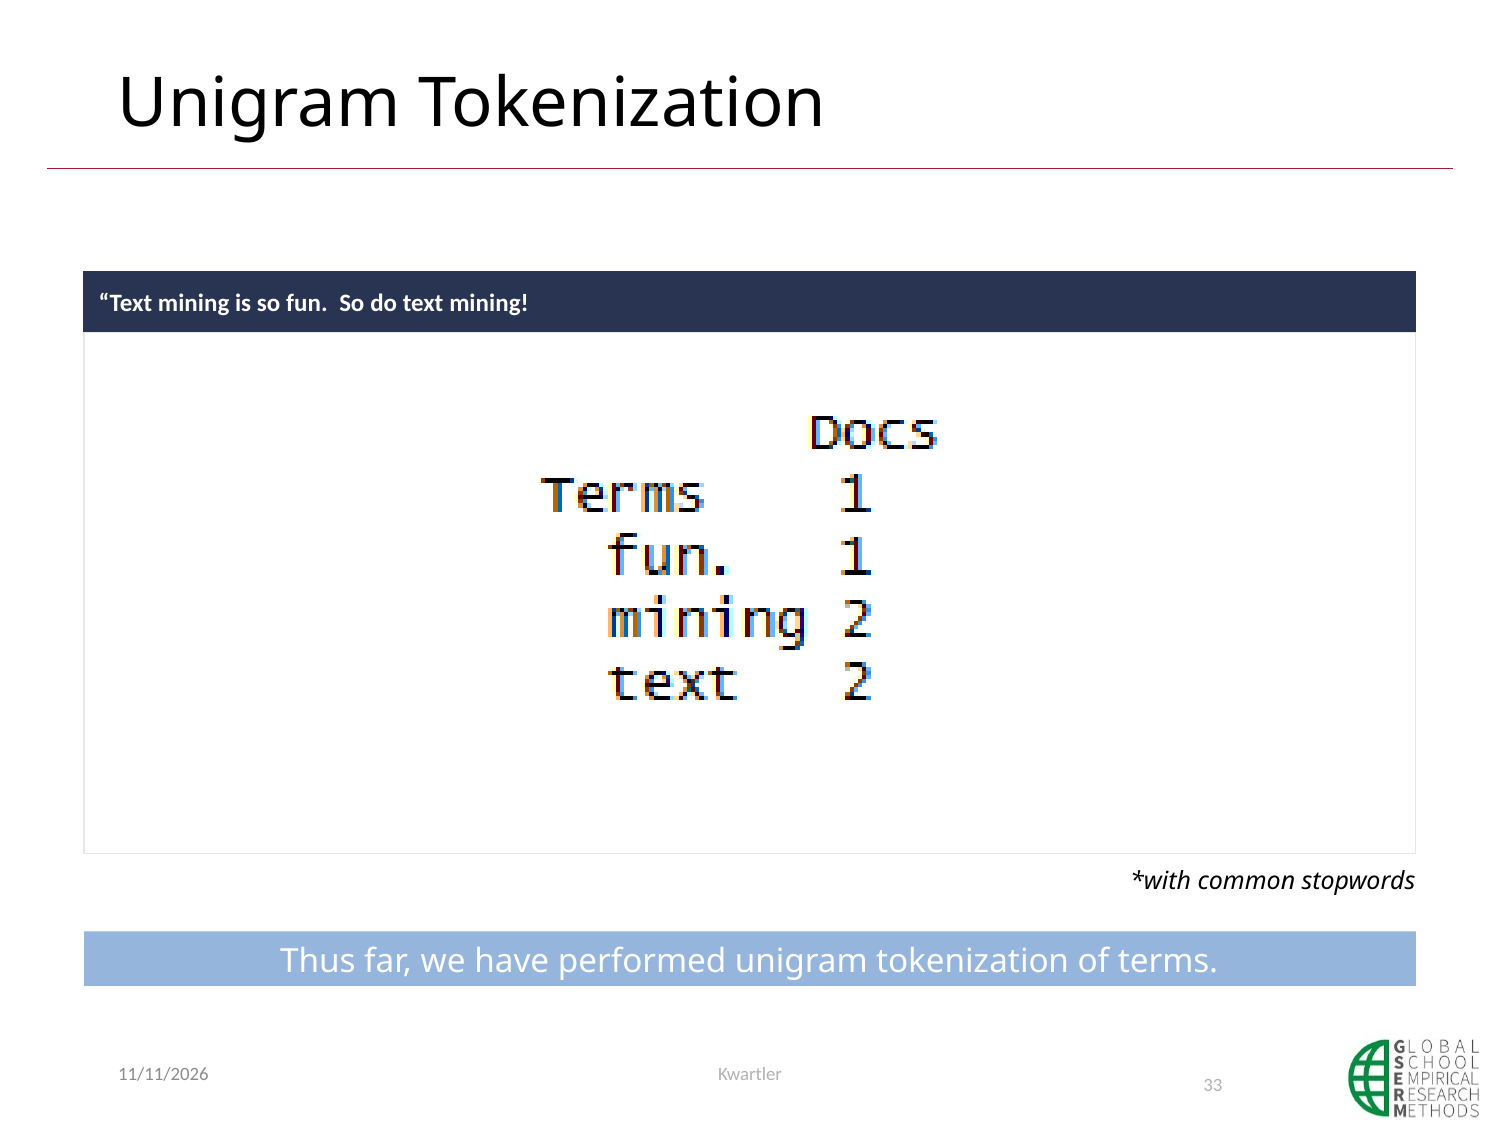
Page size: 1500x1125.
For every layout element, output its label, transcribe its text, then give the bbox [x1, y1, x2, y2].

slide_number 33 [1188, 1042, 1330, 1103]
text_box Thus far, we have performed unigram tokenization of terms. [84, 931, 1416, 986]
picture [1342, 1031, 1500, 1120]
text_box [83, 333, 1417, 854]
text_box “Text mining is so fun. So do text mining! [83, 271, 1417, 333]
picture [532, 412, 967, 713]
text_box *with common stopwords [1115, 856, 1431, 902]
footer Kwartler [496, 1042, 1004, 1103]
title Unigram Tokenization [103, 59, 1397, 157]
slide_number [103, 1042, 441, 1103]
